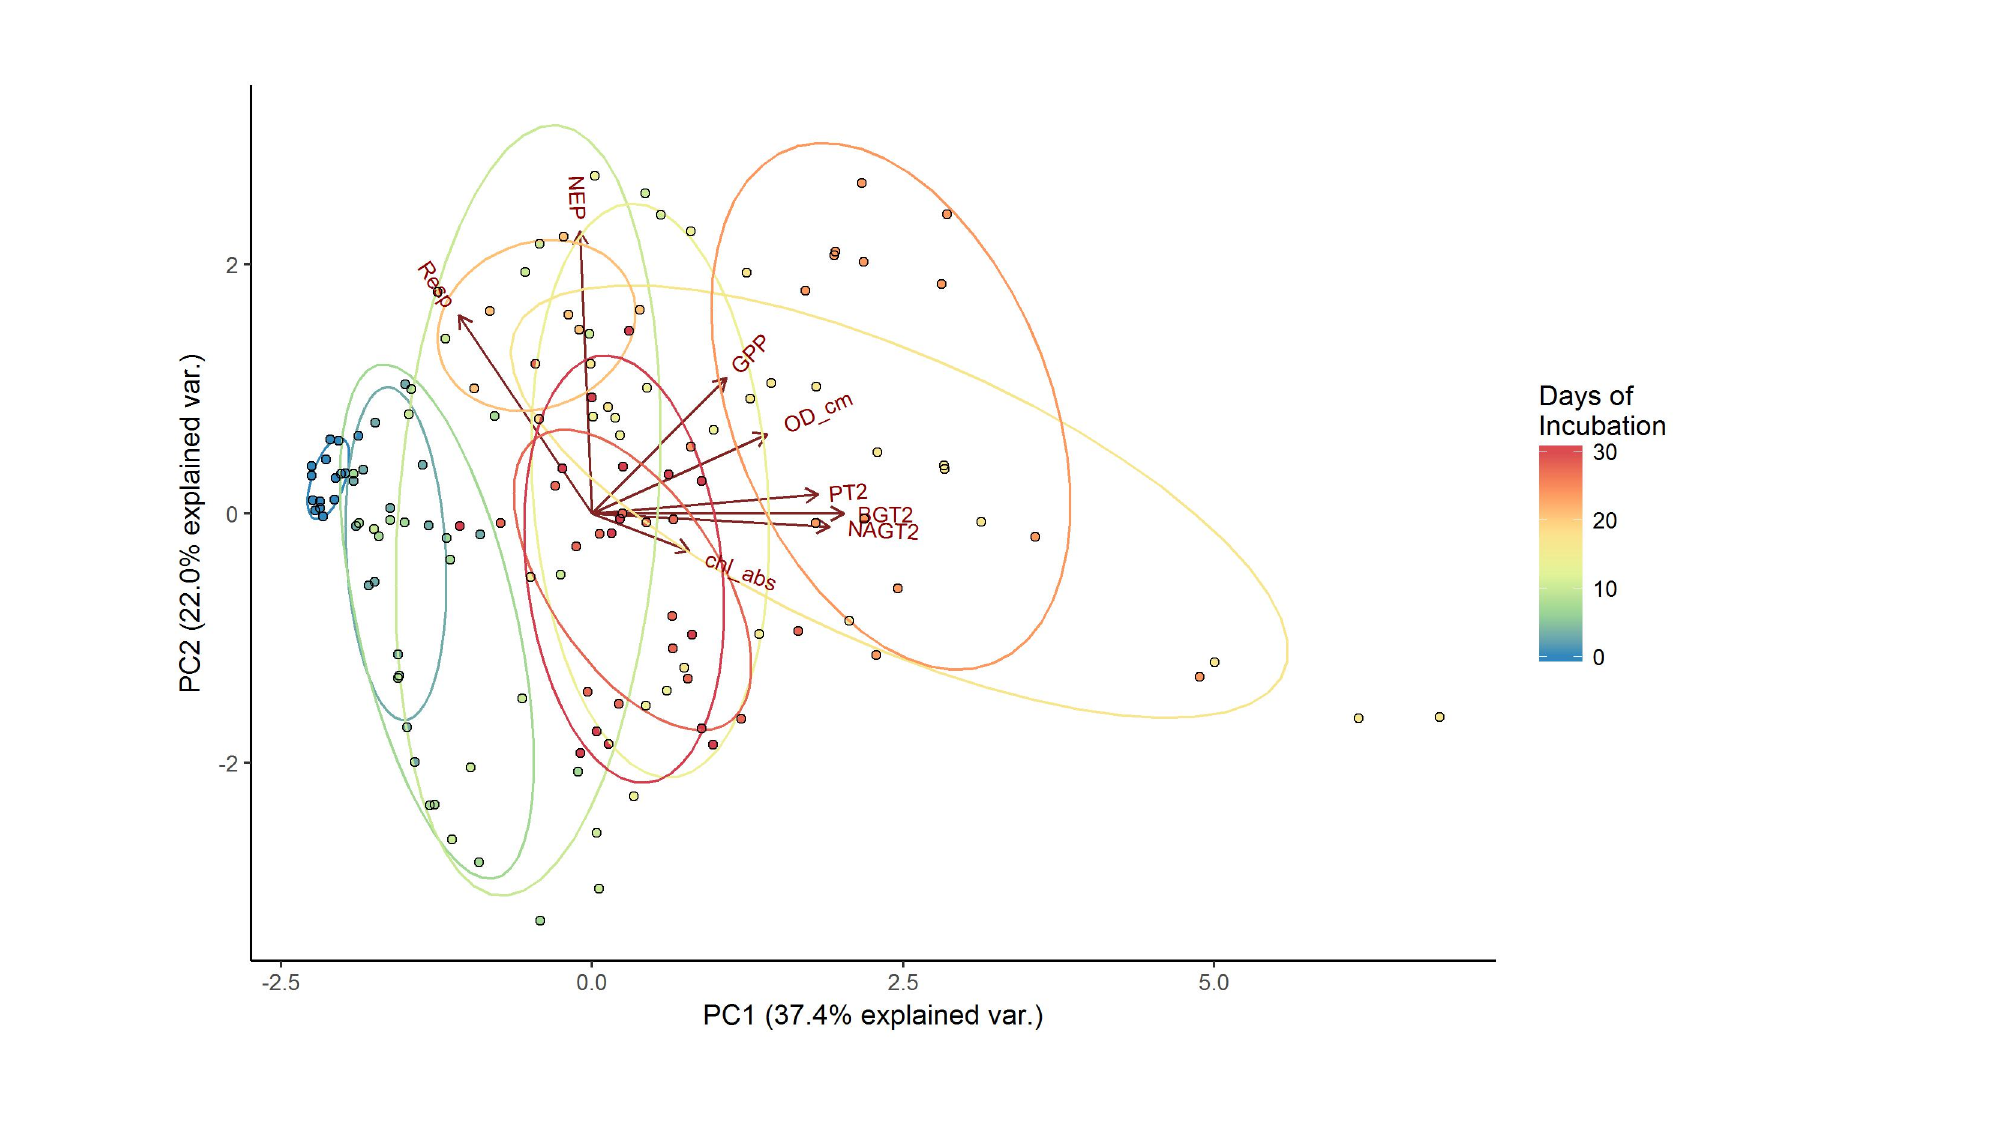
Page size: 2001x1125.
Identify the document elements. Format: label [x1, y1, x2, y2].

picture [165, 0, 1695, 1116]
